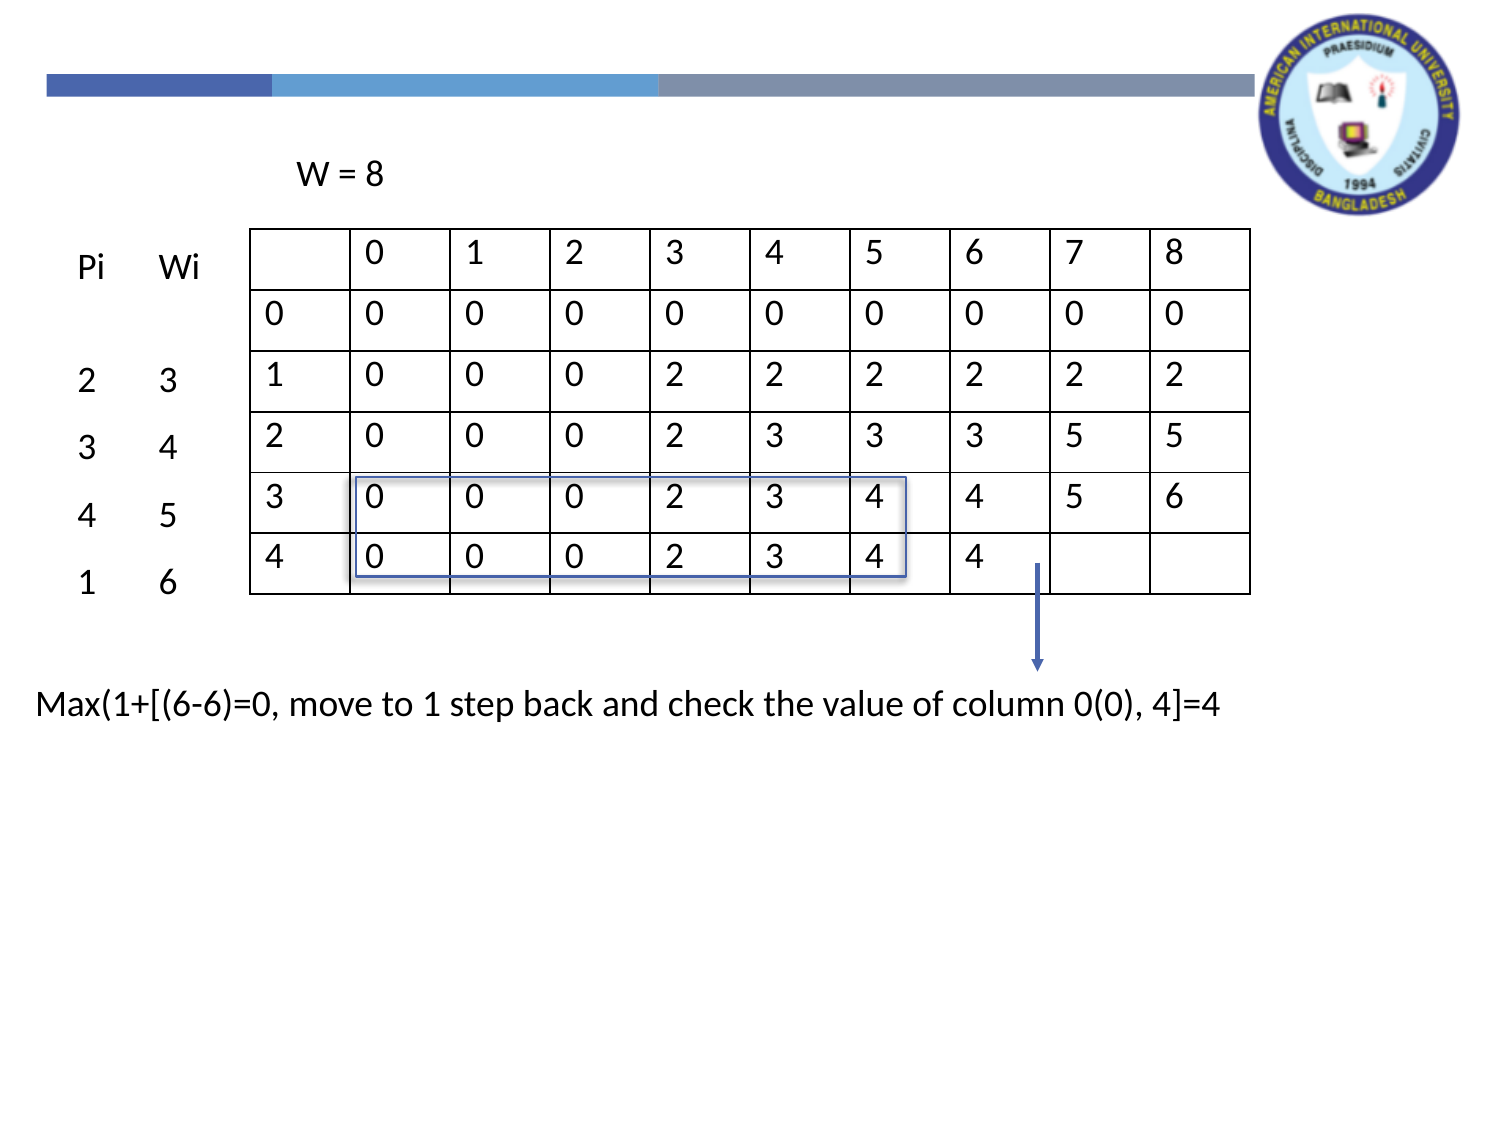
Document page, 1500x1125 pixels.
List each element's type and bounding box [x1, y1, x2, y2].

table_cell [451, 291, 549, 350]
table_cell [851, 352, 949, 411]
table_cell [251, 413, 349, 472]
table_cell [951, 534, 1049, 593]
table_header [651, 230, 749, 289]
table_cell [451, 413, 549, 472]
table_cell [551, 578, 649, 593]
table_cell [651, 413, 749, 472]
table_header [951, 230, 1049, 289]
table_cell [1051, 534, 1149, 593]
table_cell [751, 413, 849, 472]
table_cell [1051, 352, 1149, 411]
table_cell [251, 291, 349, 350]
table_header [351, 230, 449, 289]
table_cell [1151, 534, 1249, 593]
table_cell [951, 291, 1049, 350]
table_cell [351, 534, 449, 593]
table_cell [551, 413, 649, 472]
table_cell [351, 473, 449, 532]
table_header [451, 230, 549, 289]
table_cell [751, 352, 849, 411]
table_cell [351, 413, 449, 472]
table_header [751, 230, 849, 289]
text_box [20, 561, 1433, 732]
table_cell [951, 413, 1049, 472]
table_header [1051, 230, 1149, 289]
table_cell [1151, 291, 1249, 350]
table_cell [651, 352, 749, 411]
table_cell [551, 291, 649, 350]
text_box [355, 476, 907, 578]
table_header [1151, 230, 1249, 289]
table_cell [351, 352, 449, 411]
table_cell [1051, 413, 1149, 472]
picture [1254, 9, 1465, 221]
table_cell [851, 413, 949, 472]
table_header [851, 230, 949, 289]
table_cell [851, 473, 949, 532]
table_cell [751, 291, 849, 350]
table_cell [851, 291, 949, 350]
table_cell [751, 578, 849, 593]
table_header [551, 230, 649, 289]
table_cell [851, 534, 949, 593]
table_cell [651, 578, 749, 593]
table_cell [1051, 473, 1149, 532]
table_cell [251, 473, 349, 532]
table_cell [551, 352, 649, 411]
table_cell [451, 352, 549, 411]
table_header [251, 230, 349, 289]
table_cell [251, 534, 349, 593]
table_cell [951, 473, 1049, 532]
table_cell [951, 352, 1049, 411]
table_cell [351, 291, 449, 350]
table_cell [451, 578, 549, 593]
table_cell [1151, 473, 1249, 532]
table_cell [1151, 413, 1249, 472]
table_cell [1051, 291, 1149, 350]
text_box [281, 141, 424, 202]
table_cell [651, 291, 749, 350]
table_cell [251, 352, 349, 411]
table_cell [1151, 352, 1249, 411]
text_box [62, 235, 250, 610]
